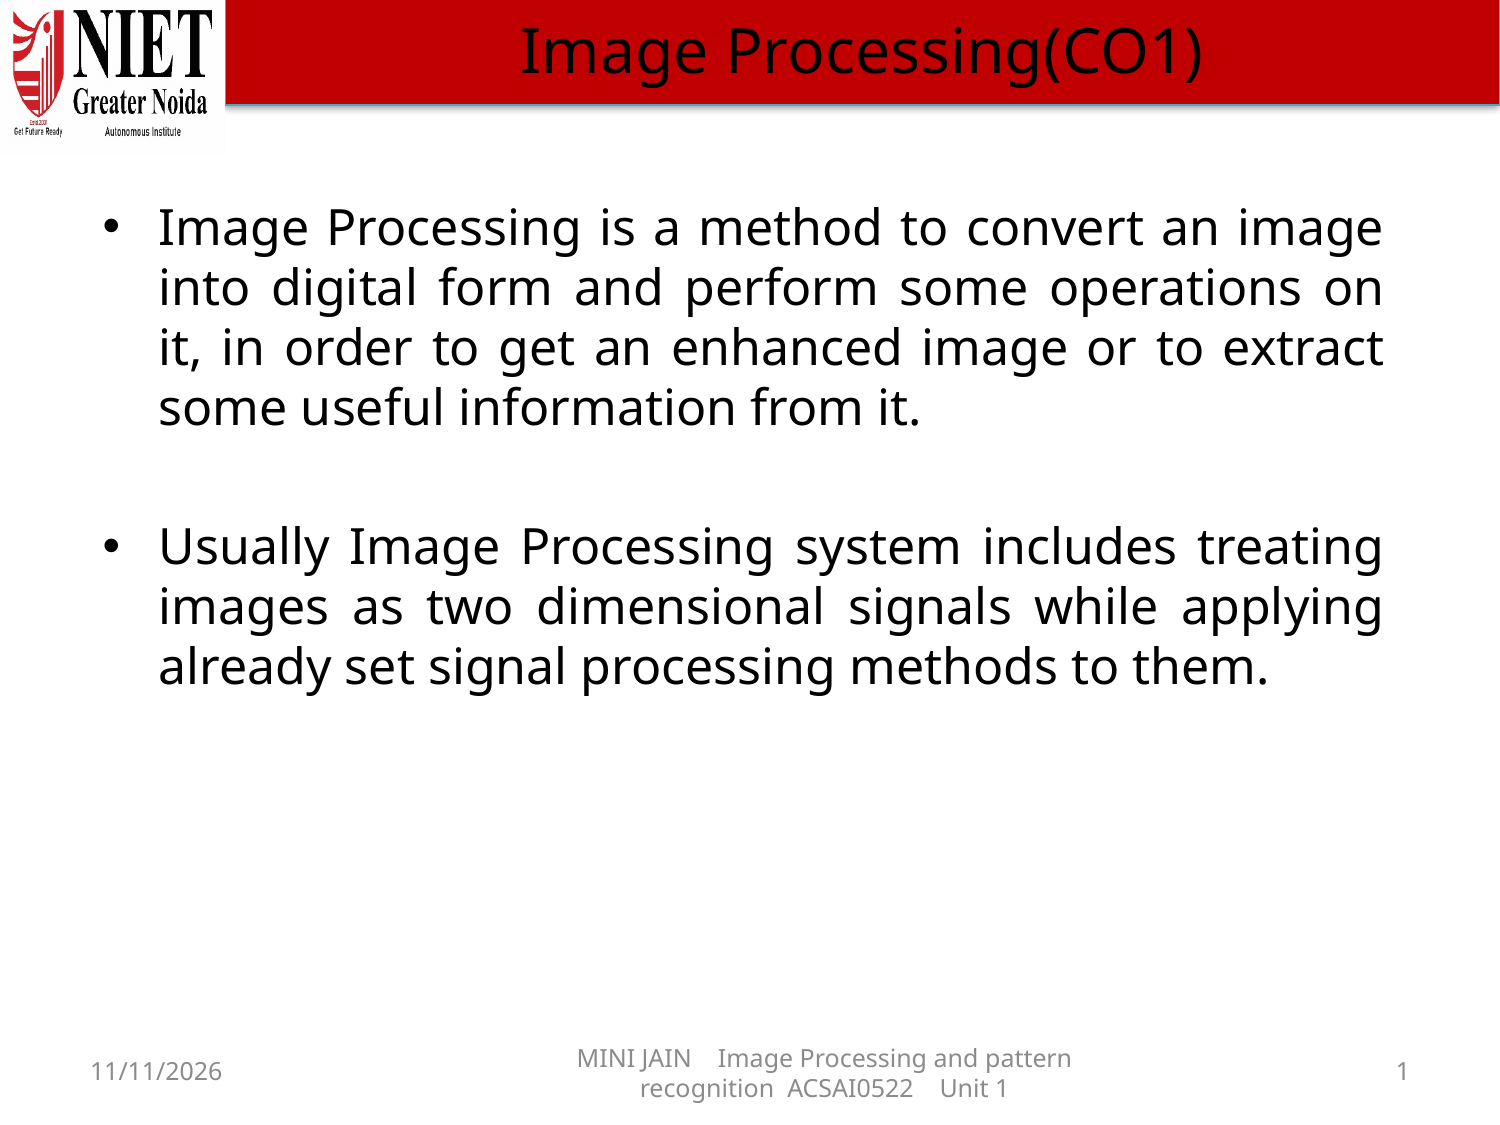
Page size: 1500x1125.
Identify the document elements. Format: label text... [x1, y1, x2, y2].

footer MINI JAIN Image Processing and pattern recognition ACSAI0522 Unit 1 [412, 1042, 1238, 1103]
slide_number 1 [1238, 1042, 1425, 1103]
text_box Image Processing(CO1) [229, 0, 1500, 106]
picture [0, 0, 226, 154]
list Image Processing is a method to convert an image into digital form and perform some operations on it, in order to get an enhanced image or to extract some useful information from it. Usually Image Processing system includes treating images as two dimensional signals while applying already set signal processing methods to them. [87, 187, 1400, 988]
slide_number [75, 1042, 412, 1103]
